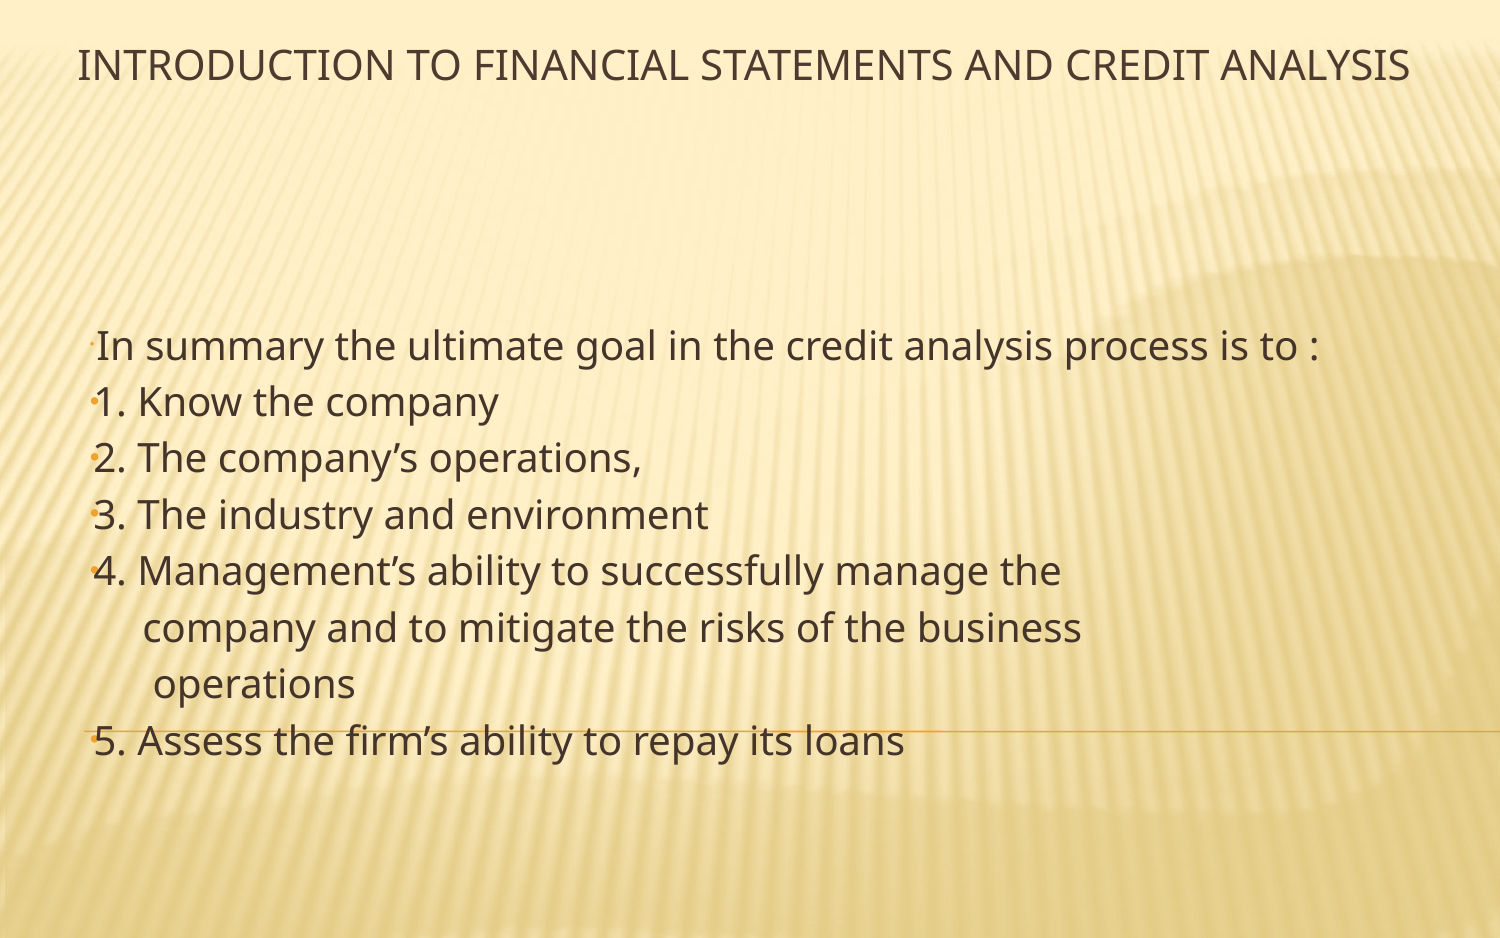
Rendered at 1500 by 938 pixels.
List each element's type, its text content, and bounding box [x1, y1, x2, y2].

subtitle In summary the ultimate goal in the credit analysis process is to : 1. Know the company 2. The company’s operations, 3. The industry and environment 4. Management’s ability to successfully manage the company and to mitigate the risks of the business operations 5. Assess the firm’s ability to repay its loans [75, 312, 1363, 792]
title Introduction to Financial Statements and credit analysis [62, 31, 1450, 199]
